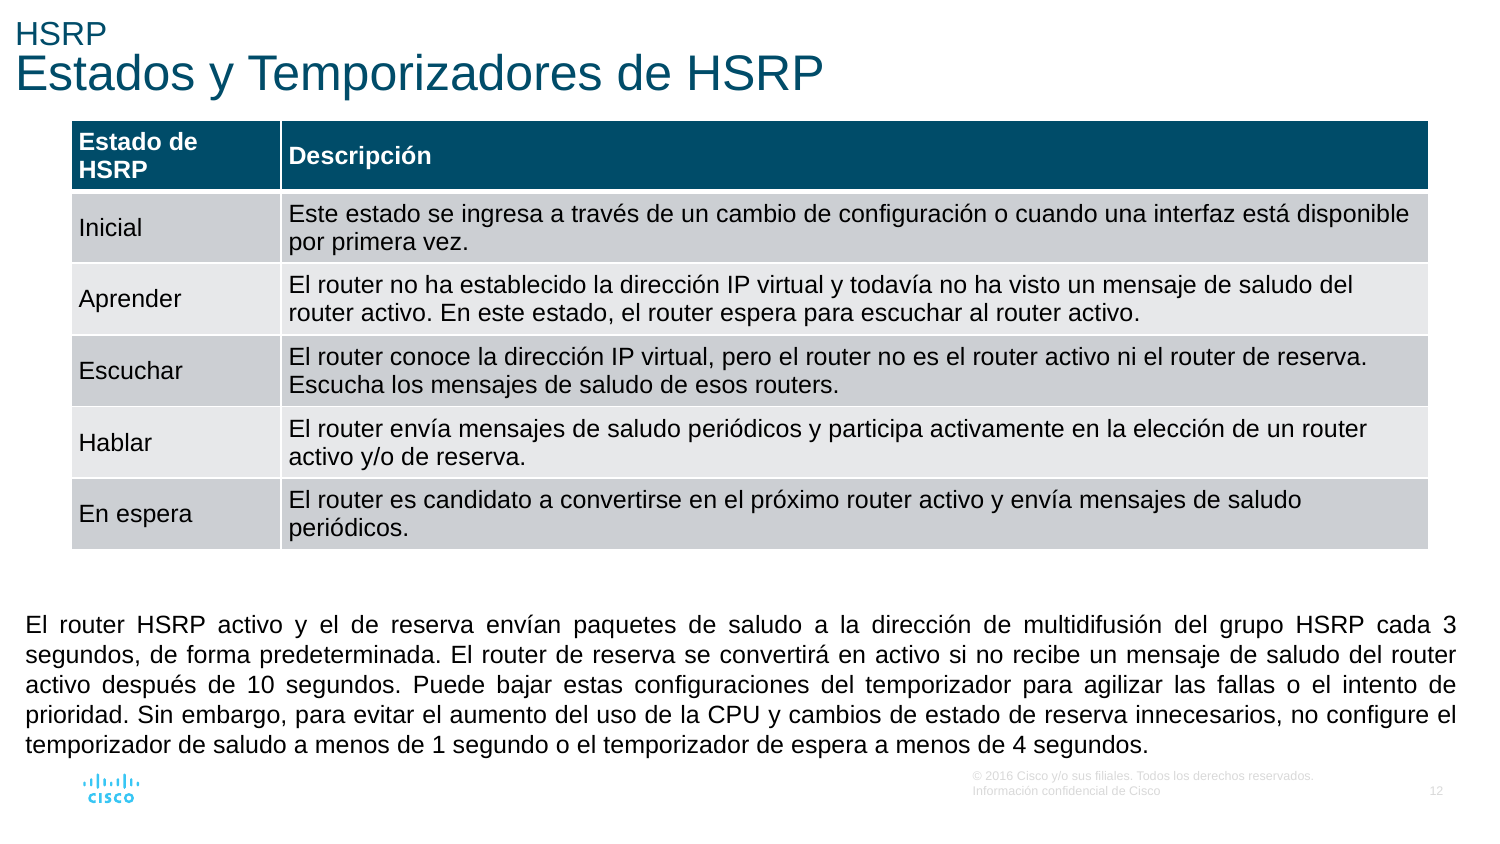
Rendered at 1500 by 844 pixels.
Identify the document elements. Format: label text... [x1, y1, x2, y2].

table_cell Aprender [72, 264, 280, 334]
table_cell Este estado se ingresa a través de un cambio de configuración o cuando una interfaz está disponible por primera vez. [282, 194, 1428, 262]
table_cell Inicial [72, 194, 280, 262]
table_header Descripción [282, 121, 1428, 189]
table_cell El router es candidato a convertirse en el próximo router activo y envía mensajes de saludo periódicos. [282, 479, 1428, 549]
text_box El router HSRP activo y el de reserva envían paquetes de saludo a la dirección de multidifusión del grupo HSRP cada 3 segundos, de forma predeterminada. El router de reserva se convertirá en activo si no recibe un mensaje de saludo del router activo después de 10 segundos. Puede bajar estas configuraciones del temporizador para agilizar las fallas o el intento de prioridad. Sin embargo, para evitar el aumento del uso de la CPU y cambios de estado de reserva innecesarios, no configure el temporizador de saludo a menos de 1 segundo o el temporizador de espera a menos de 4 segundos. [10, 601, 1475, 766]
title HSRP Estados y Temporizadores de HSRP [0, 0, 1369, 121]
table_header Estado de HSRP [72, 121, 280, 189]
table_cell El router envía mensajes de saludo periódicos y participa activamente en la elección de un router activo y/o de reserva. [282, 407, 1428, 477]
table_cell Hablar [72, 407, 280, 477]
table_cell En espera [72, 479, 280, 549]
table_cell El router no ha establecido la dirección IP virtual y todavía no ha visto un mensaje de saludo del router activo. En este estado, el router espera para escuchar al router activo. [282, 264, 1428, 334]
table_cell Escuchar [72, 336, 280, 406]
table_cell El router conoce la dirección IP virtual, pero el router no es el router activo ni el router de reserva. Escucha los mensajes de saludo de esos routers. [282, 336, 1428, 406]
